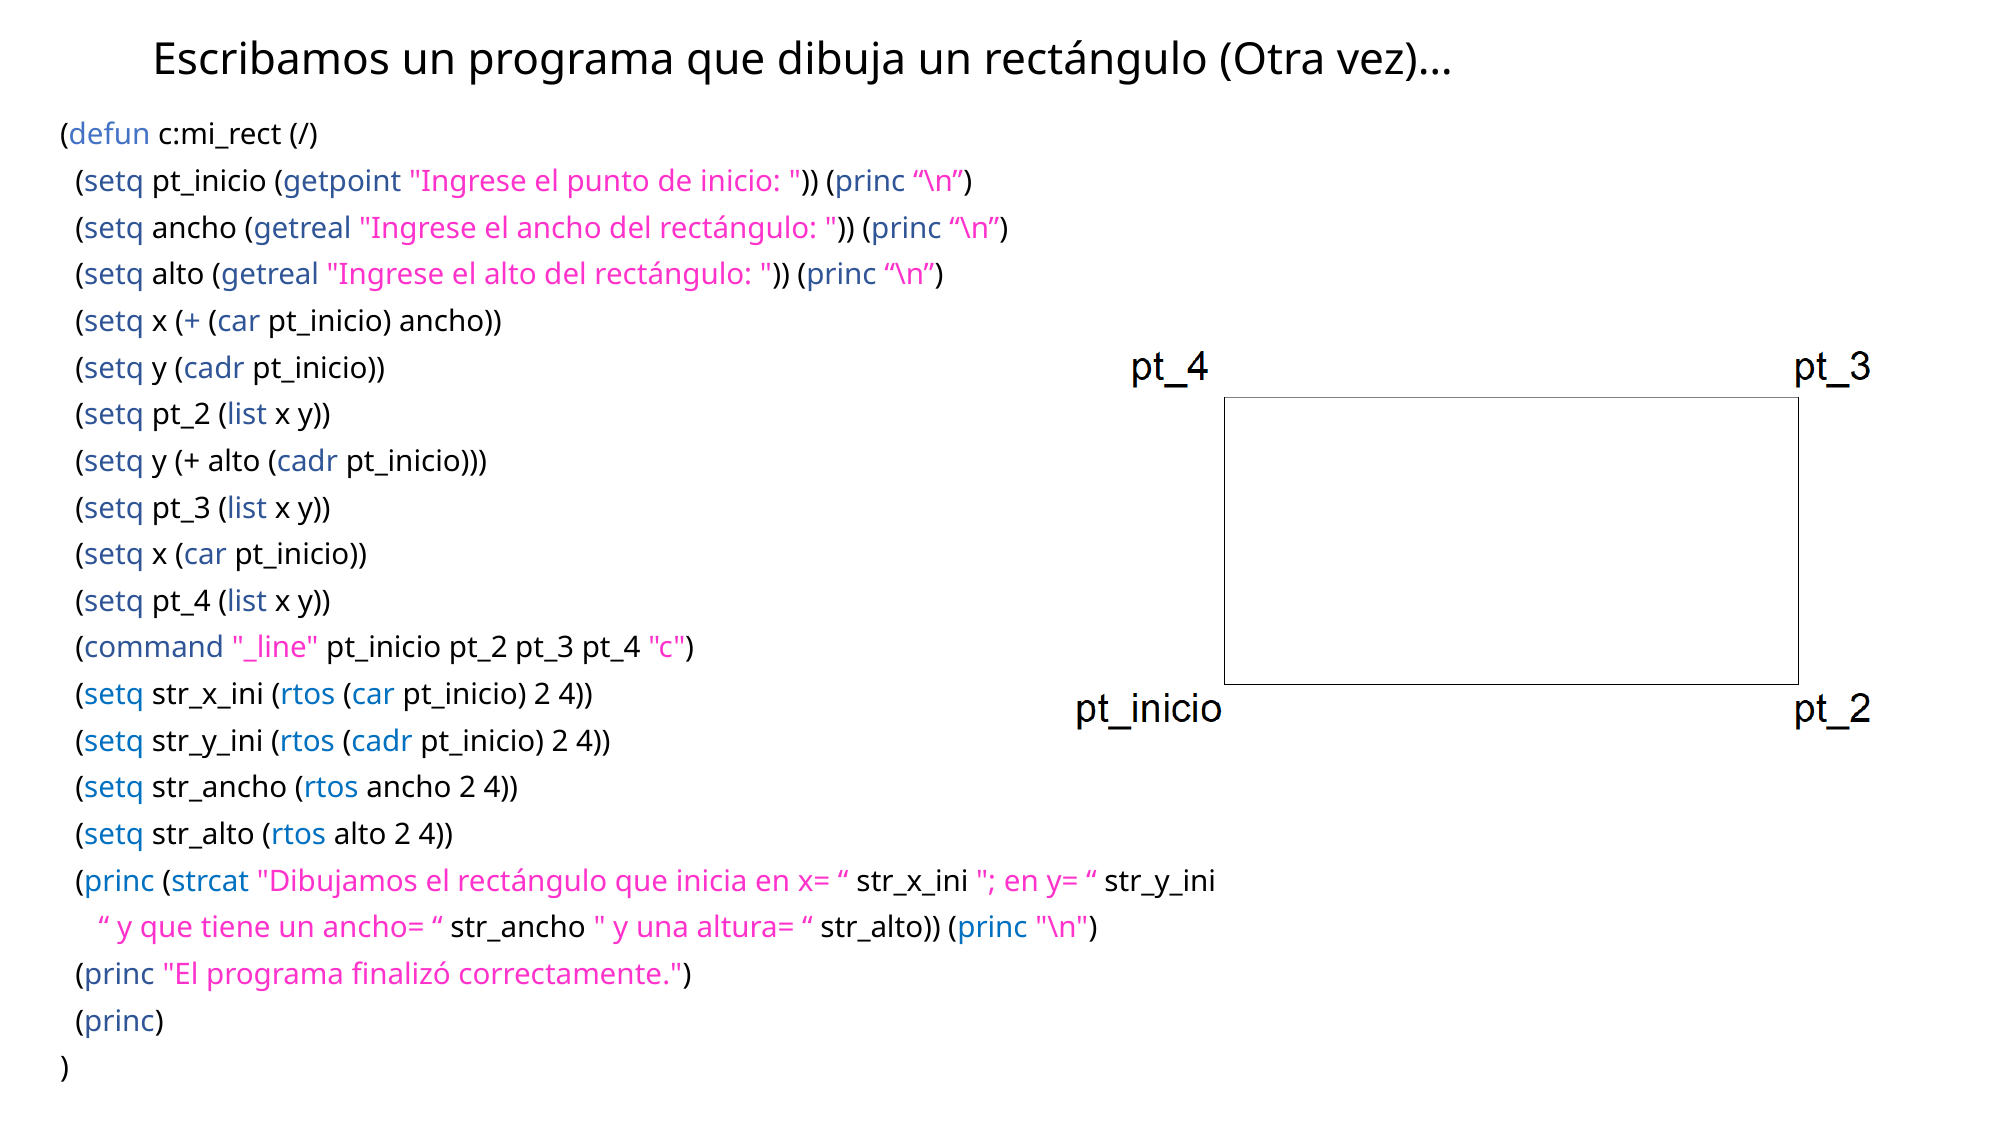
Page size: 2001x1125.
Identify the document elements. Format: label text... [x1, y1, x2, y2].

picture [1065, 324, 1905, 760]
list (defun c:mi_rect (/) (setq pt_inicio (getpoint "Ingrese el punto de inicio: ")) (princ “\n”) (setq ancho (getreal "Ingrese el ancho del rectángulo: ")) (princ “\n”) (setq alto (getreal "Ingrese el alto del rectángulo: ")) (princ “\n”) (setq x (+ (car pt_inicio) ancho)) (setq y (cadr pt_inicio)) (setq pt_2 (list x y)) (setq y (+ alto (cadr pt_inicio))) (setq pt_3 (list x y)) (setq x (car pt_inicio)) (setq pt_4 (list x y)) (command "_line" pt_inicio pt_2 pt_3 pt_4 "c") (setq str_x_ini (rtos (car pt_inicio) 2 4)) (setq str_y_ini (rtos (cadr pt_inicio) 2 4)) (setq str_ancho (rtos ancho 2 4)) (setq str_alto (rtos alto 2 4)) (princ (strcat "Dibujamos el rectángulo que inicia en x= “ str_x_ini "; en y= “ str_y_ini “ y que tiene un ancho= “ str_ancho " y una altura= “ str_alto)) (princ "\n") (princ "El programa finalizó correctamente.") (princ) ) [45, 111, 1905, 1098]
title Escribamos un programa que dibuja un rectángulo (Otra vez)… [137, 27, 1863, 92]
